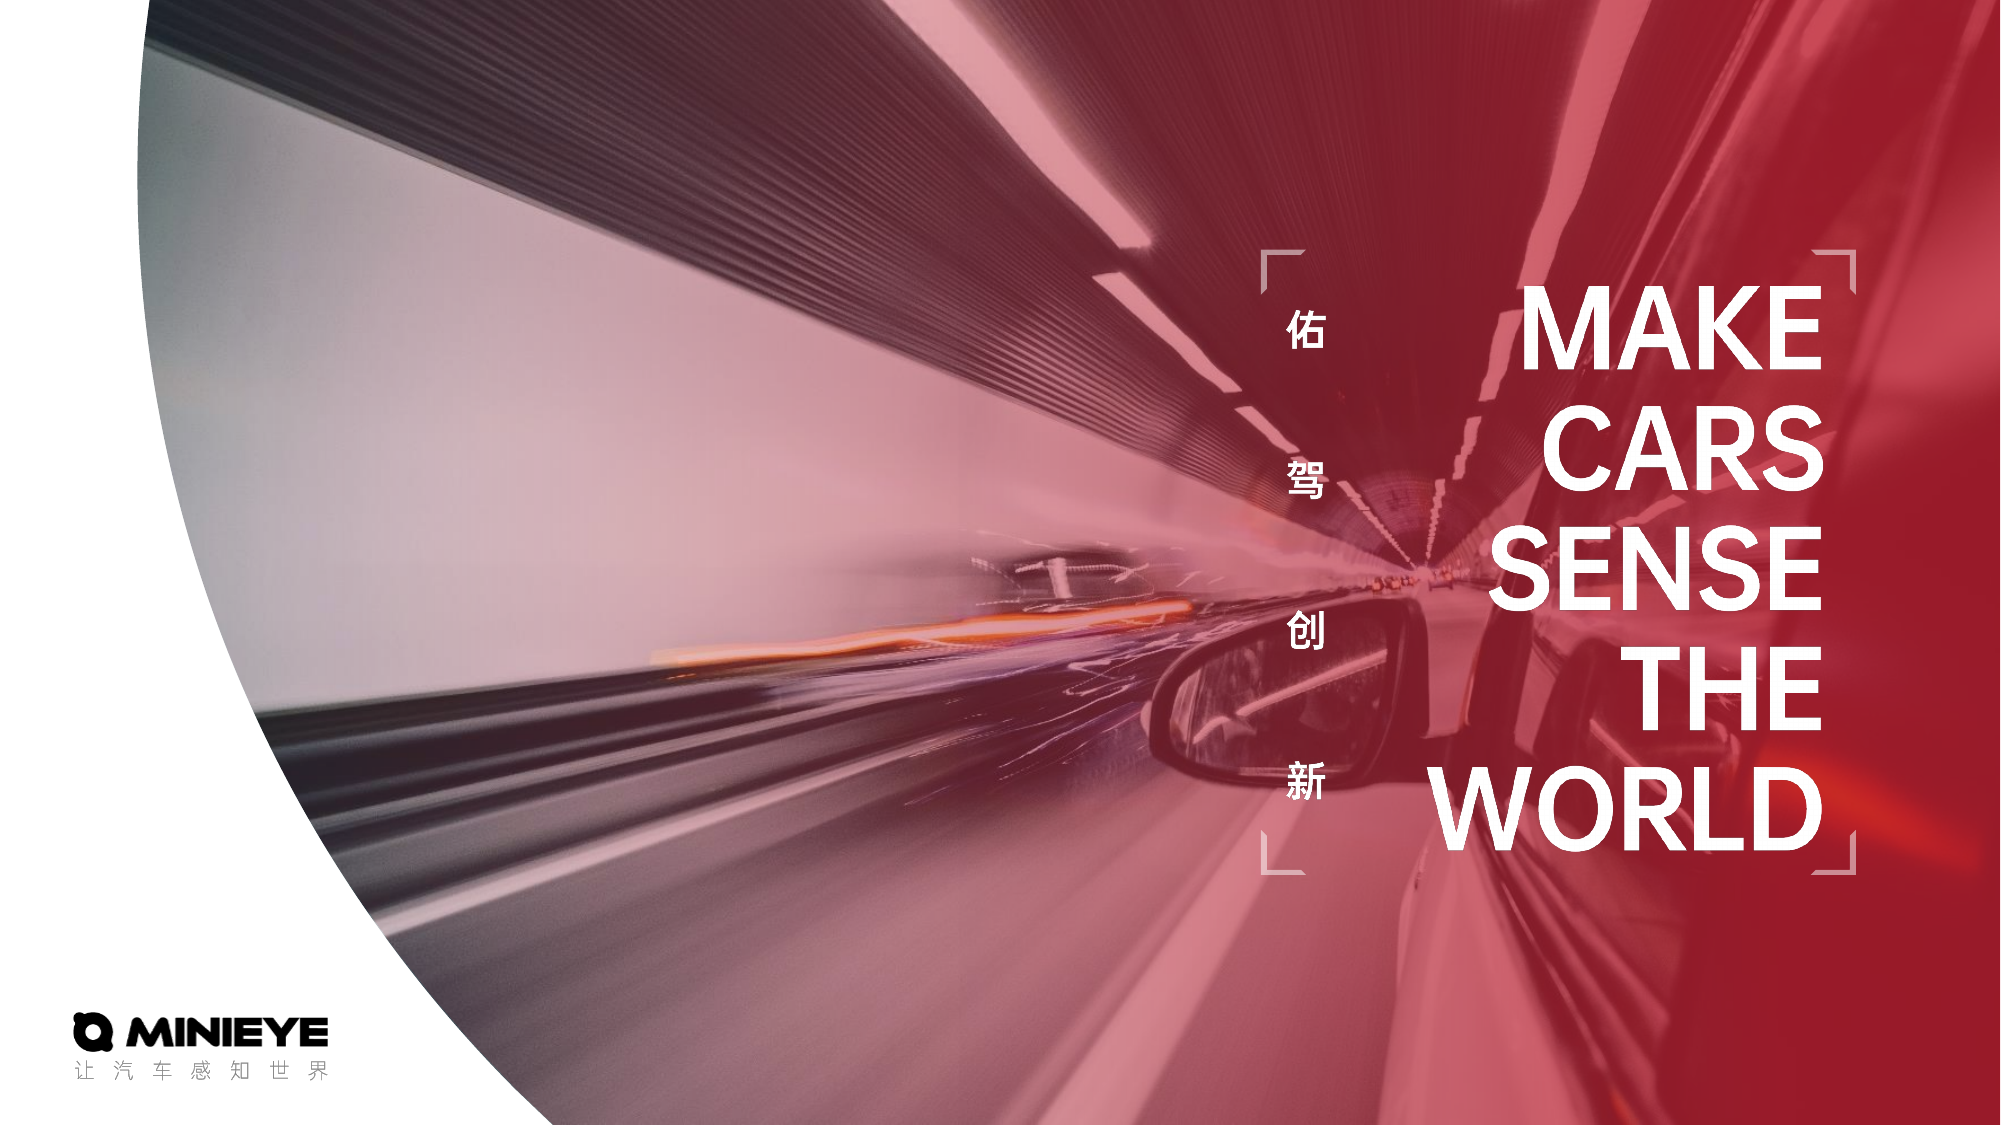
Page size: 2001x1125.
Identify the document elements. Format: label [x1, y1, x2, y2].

picture [59, 1051, 372, 1096]
picture [137, 0, 553, 1125]
picture [1260, 241, 1915, 933]
